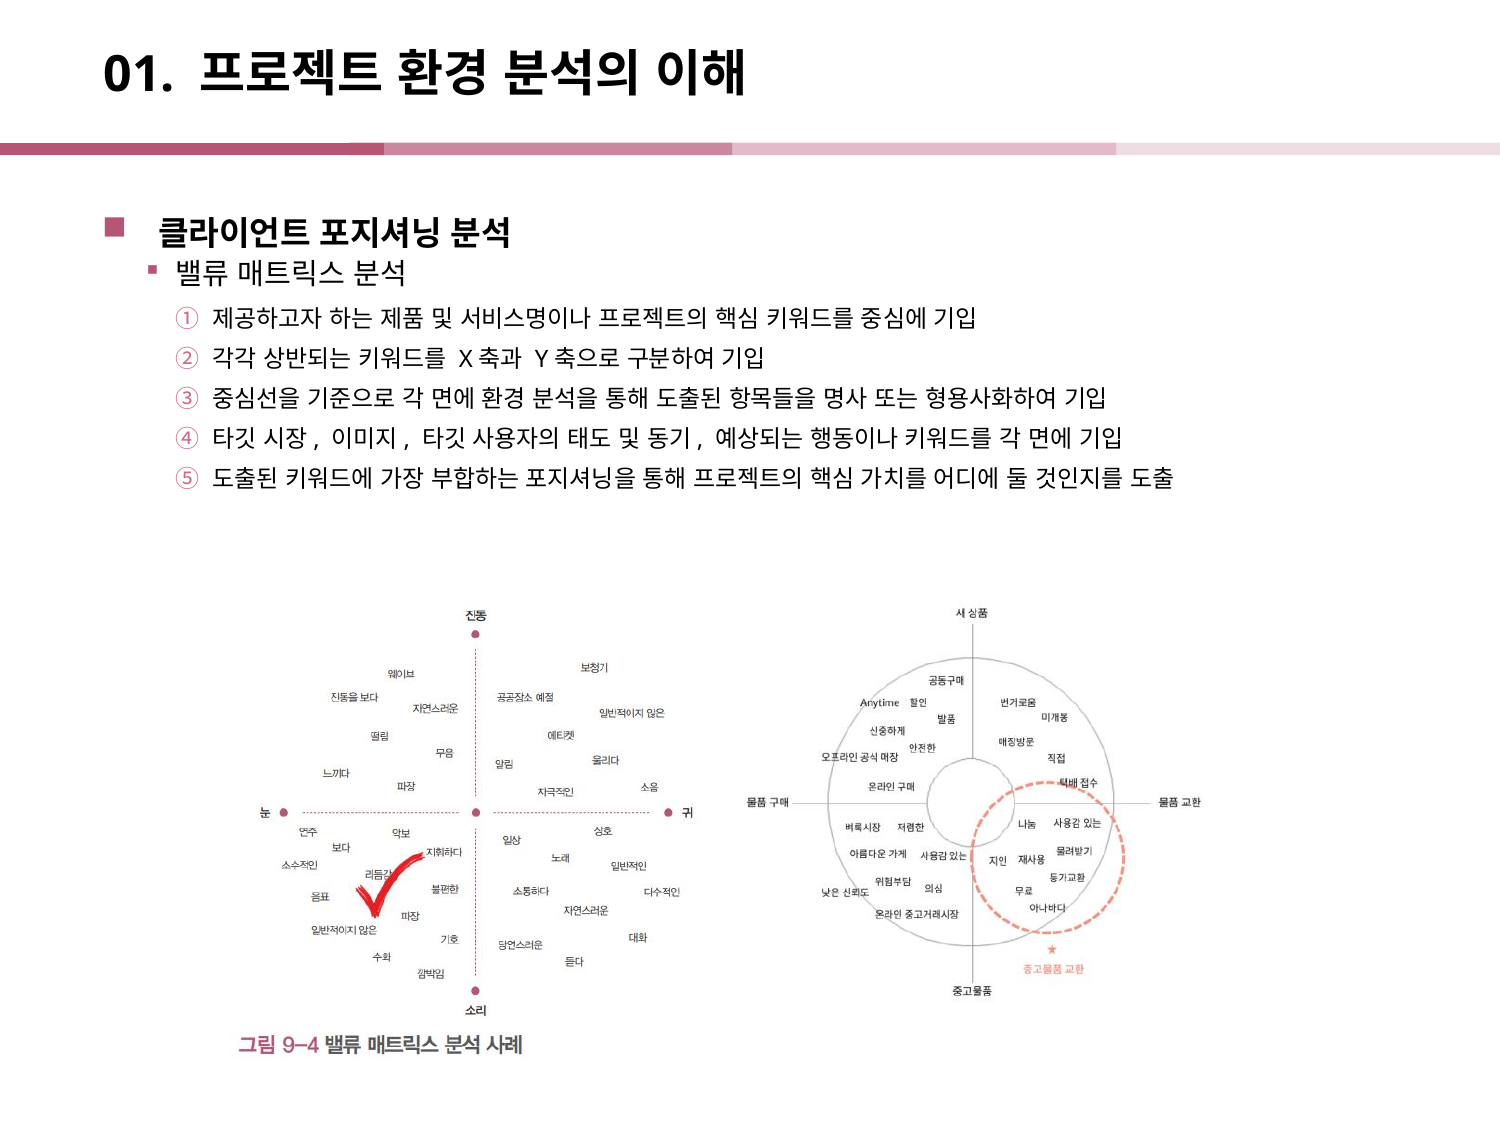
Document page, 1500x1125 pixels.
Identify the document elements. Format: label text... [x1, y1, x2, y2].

list 클라이언트 포지셔닝 분석 밸류 매트릭스 분석 제공하고자 하는 제품 및 서비스명이나 프로젝트의 핵심 키워드를 중심에 기입 각각 상반되는 키워드를 X축과 Y축으로 구분하여 기입 중심선을 기준으로 각 면에 환경 분석을 통해 도출된 항목들을 명사 또는 형용사화하여 기입 타깃 시장, 이미지, 타깃 사용자의 태도 및 동기, 예상되는 행동이나 키워드를 각 면에 기입 도출된 키워드에 가장 부합하는 포지셔닝을 통해 프로젝트의 핵심 가치를 어디에 둘 것인지를 도출 [86, 184, 1459, 1071]
title 01. 프로젝트 환경 분석의 이해 [88, 30, 1329, 121]
picture [230, 586, 1207, 1059]
